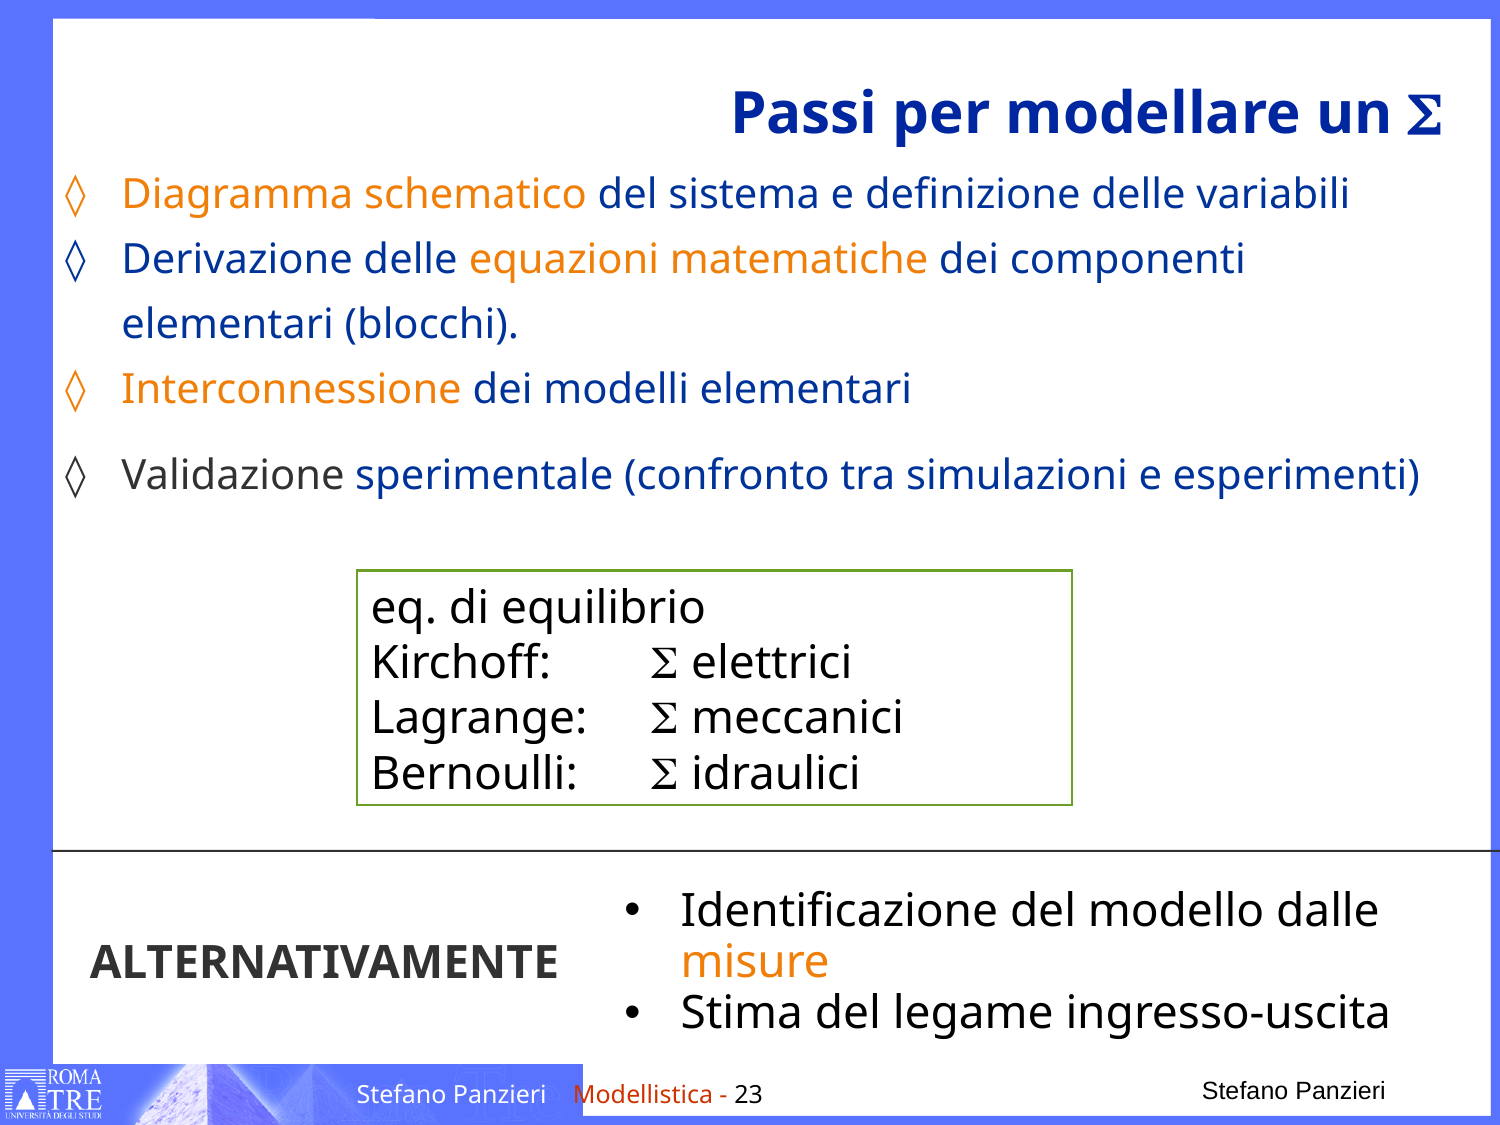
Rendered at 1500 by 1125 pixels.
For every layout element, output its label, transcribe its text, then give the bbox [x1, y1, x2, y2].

text_box ALTERNATIVAMENTE [22, 930, 573, 996]
title Passi per modellare un  [642, 58, 1453, 143]
text_box eq. di equilibrio Kirchoff:  elettrici Lagrange:  meccanici Bernoulli:  idraulici [356, 570, 1073, 806]
picture [0, 1064, 583, 1125]
text_box Identificazione del modello dalle misure Stima del legame ingresso-uscita [610, 878, 1453, 1046]
list Diagramma schematico del sistema e definizione delle variabili Derivazione delle equazioni matematiche dei componenti elementari (blocchi). Interconnessione dei modelli elementari Validazione sperimentale (confronto tra simulazioni e esperimenti) [51, 145, 1480, 605]
